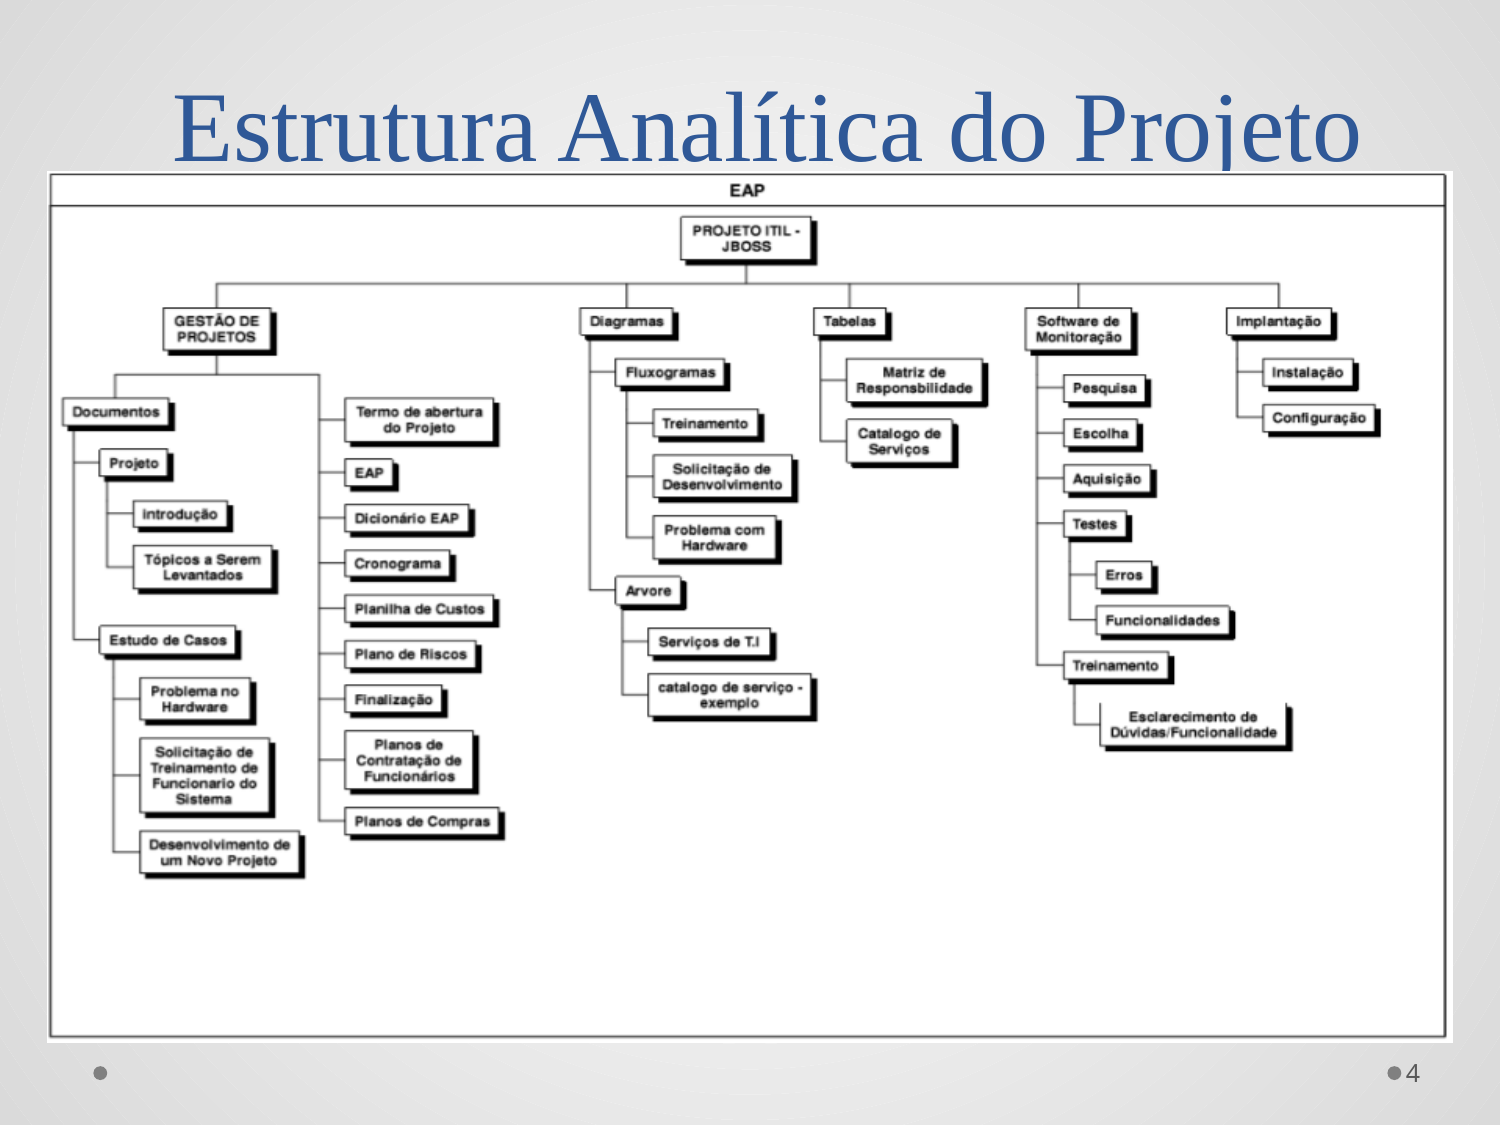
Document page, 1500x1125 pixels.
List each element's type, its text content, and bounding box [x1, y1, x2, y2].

slide_number 4 [1401, 1042, 1494, 1103]
picture [47, 171, 1453, 1043]
title Estrutura Analítica do Projeto [5, 23, 1400, 190]
